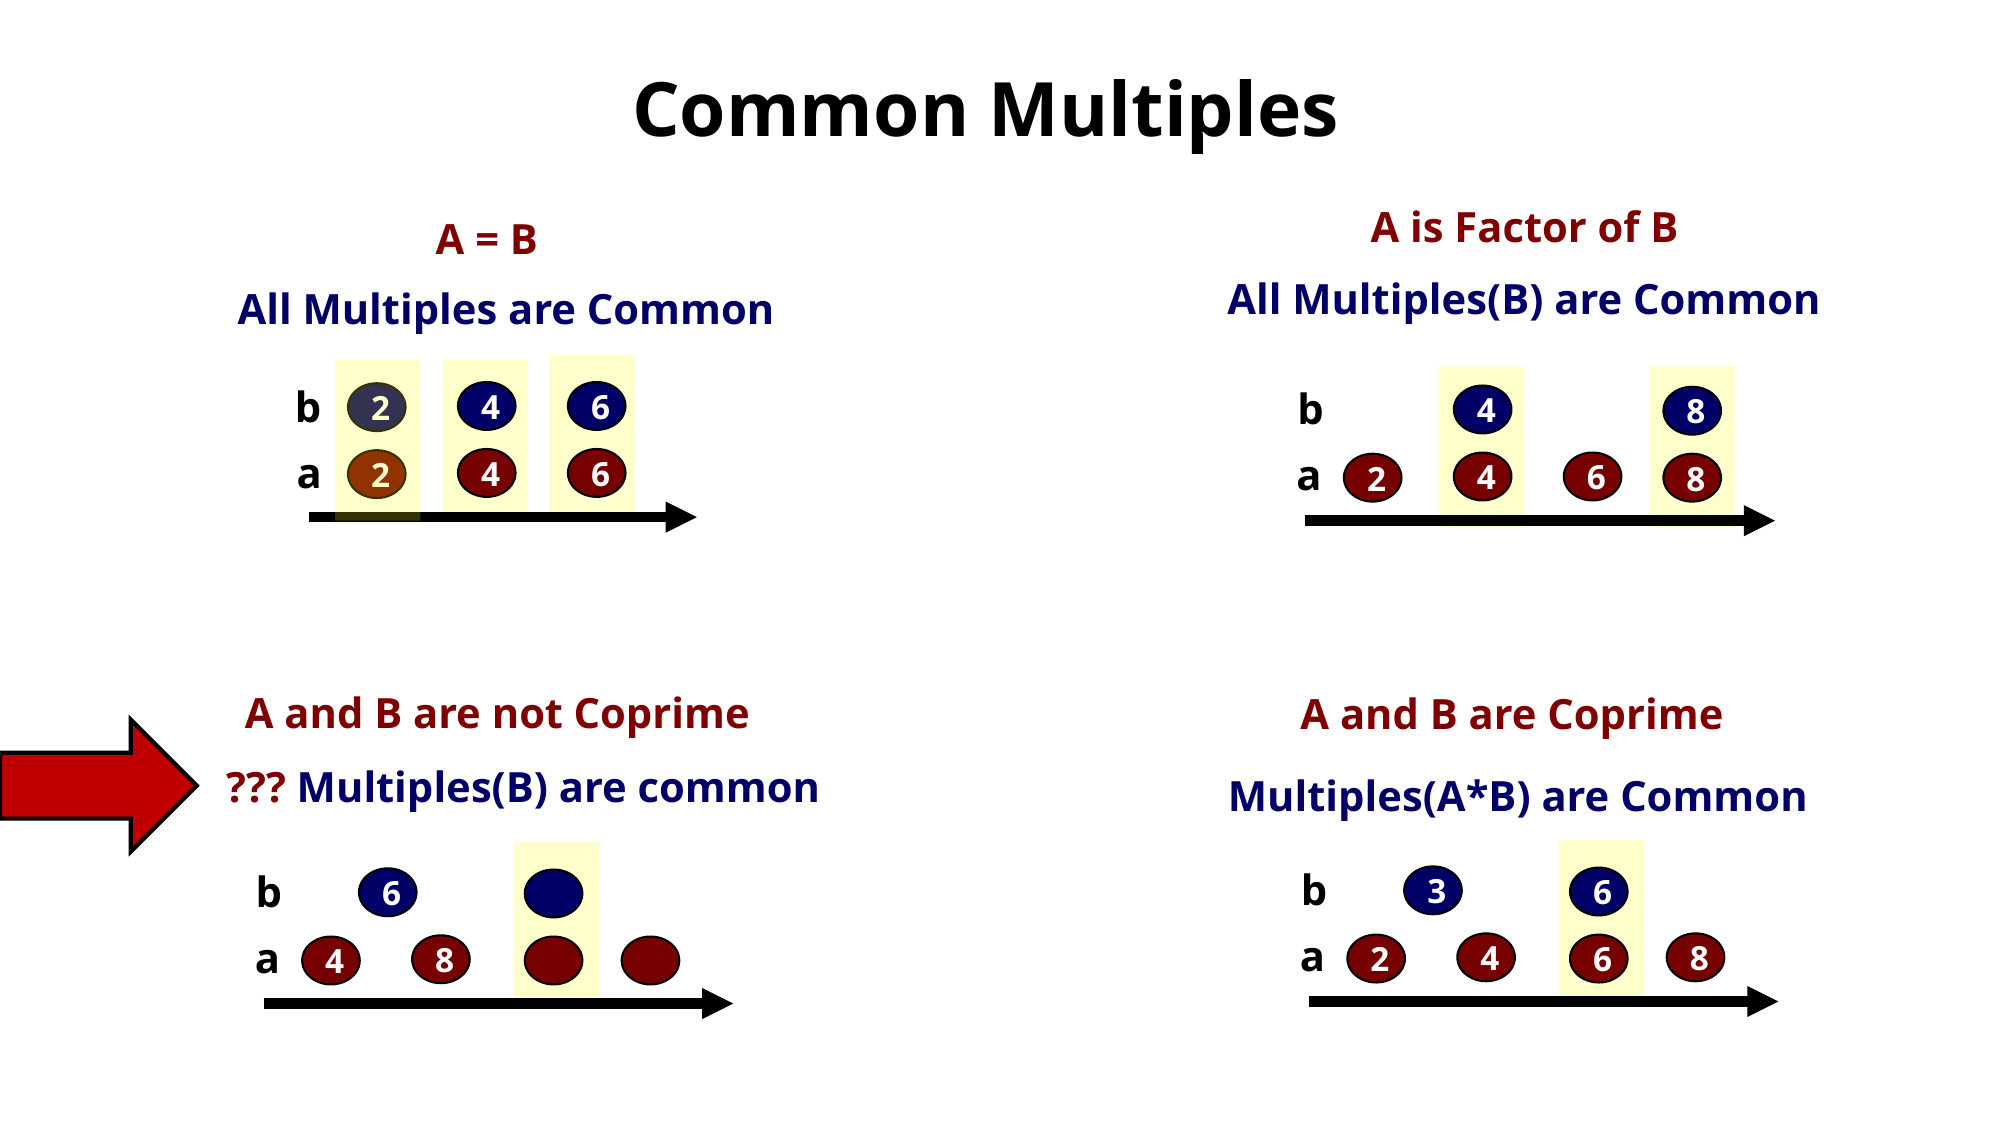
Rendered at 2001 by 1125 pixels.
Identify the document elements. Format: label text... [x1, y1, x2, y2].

text_box Common Multiples [475, 53, 1496, 159]
text_box 6 [1562, 451, 1623, 502]
text_box a [232, 439, 334, 505]
text_box [620, 935, 681, 986]
text_box a [1257, 922, 1368, 987]
text_box [1438, 365, 1525, 515]
text_box All Multiples(B) are Common [1199, 265, 1849, 331]
text_box 8 [1662, 452, 1723, 503]
text_box 4 [456, 380, 517, 431]
text_box 3 [1403, 865, 1463, 916]
text_box [1648, 365, 1736, 515]
text_box [0, 717, 199, 855]
text_box 6 [566, 380, 627, 431]
text_box 4 [1452, 384, 1513, 435]
text_box 8 [1665, 932, 1726, 983]
text_box [442, 358, 529, 512]
text_box Multiples(A*B) are Common [1193, 762, 1842, 828]
text_box b [1259, 856, 1369, 922]
text_box [523, 868, 584, 919]
text_box b [213, 858, 324, 924]
text_box 6 [566, 447, 627, 498]
text_box A and B are not Coprime [211, 679, 784, 744]
text_box 2 [1365, 452, 1403, 503]
text_box [334, 358, 422, 517]
text_box ??? Multiples(B) are common [171, 752, 875, 818]
text_box A = B [399, 205, 575, 271]
text_box A is Factor of B [1343, 193, 1706, 259]
text_box A and B are Coprime [1283, 680, 1741, 745]
text_box All Multiples are Common [220, 275, 792, 341]
text_box 4 [323, 935, 361, 986]
text_box [513, 841, 600, 998]
text_box 6 [1568, 933, 1629, 984]
text_box a [212, 924, 323, 989]
text_box 4 [1456, 932, 1516, 983]
text_box [548, 354, 636, 512]
text_box a [1254, 441, 1365, 507]
text_box 2 [1368, 933, 1407, 984]
text_box [334, 518, 422, 522]
text_box 8 [1662, 385, 1723, 436]
text_box b [1255, 375, 1366, 441]
text_box [523, 935, 584, 986]
text_box 4 [456, 447, 517, 498]
text_box b [231, 373, 334, 439]
text_box 6 [1568, 866, 1629, 917]
text_box 4 [1452, 451, 1513, 502]
text_box [1558, 839, 1645, 996]
text_box 8 [411, 934, 471, 985]
text_box 6 [357, 867, 418, 918]
